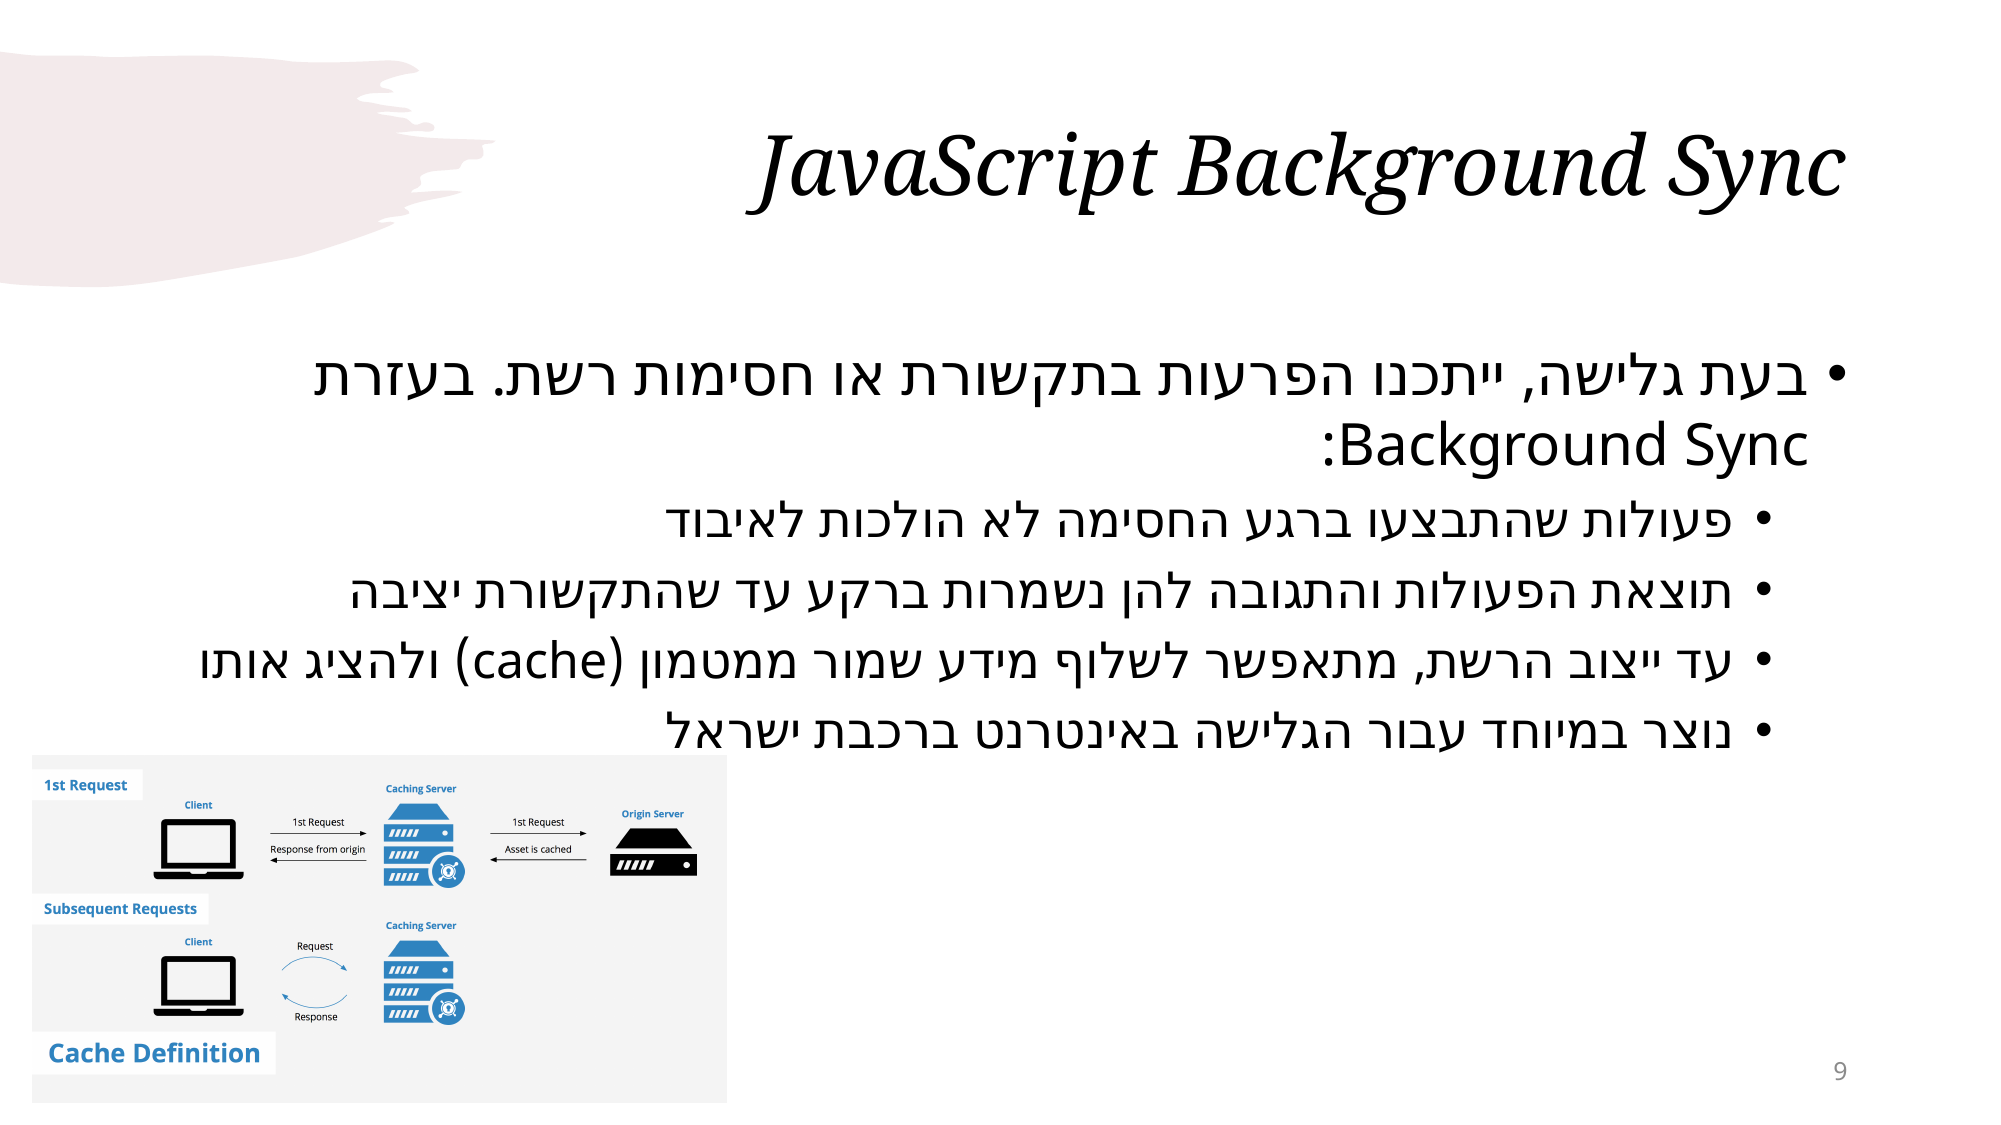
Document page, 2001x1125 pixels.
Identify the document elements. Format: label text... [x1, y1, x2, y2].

slide_number 9 [1412, 1042, 1863, 1103]
picture [32, 755, 727, 1103]
list בעת גלישה, ייתכנו הפרעות בתקשורת או חסימות רשת. בעזרת Background Sync: פעולות שהתבצעו ברגע החסימה לא הולכות לאיבוד תוצאת הפעולות והתגובה להן נשמרות ברקע עד שהתקשורת יציבה עד ייצוב הרשת, מתאפשר לשלוף מידע שמור ממטמון (cache) ולהציג אותו נוצר במיוחד עבור הגלישה באינטרנט ברכבת ישראל [137, 329, 1863, 994]
title JavaScript Background Sync [137, 59, 1863, 278]
